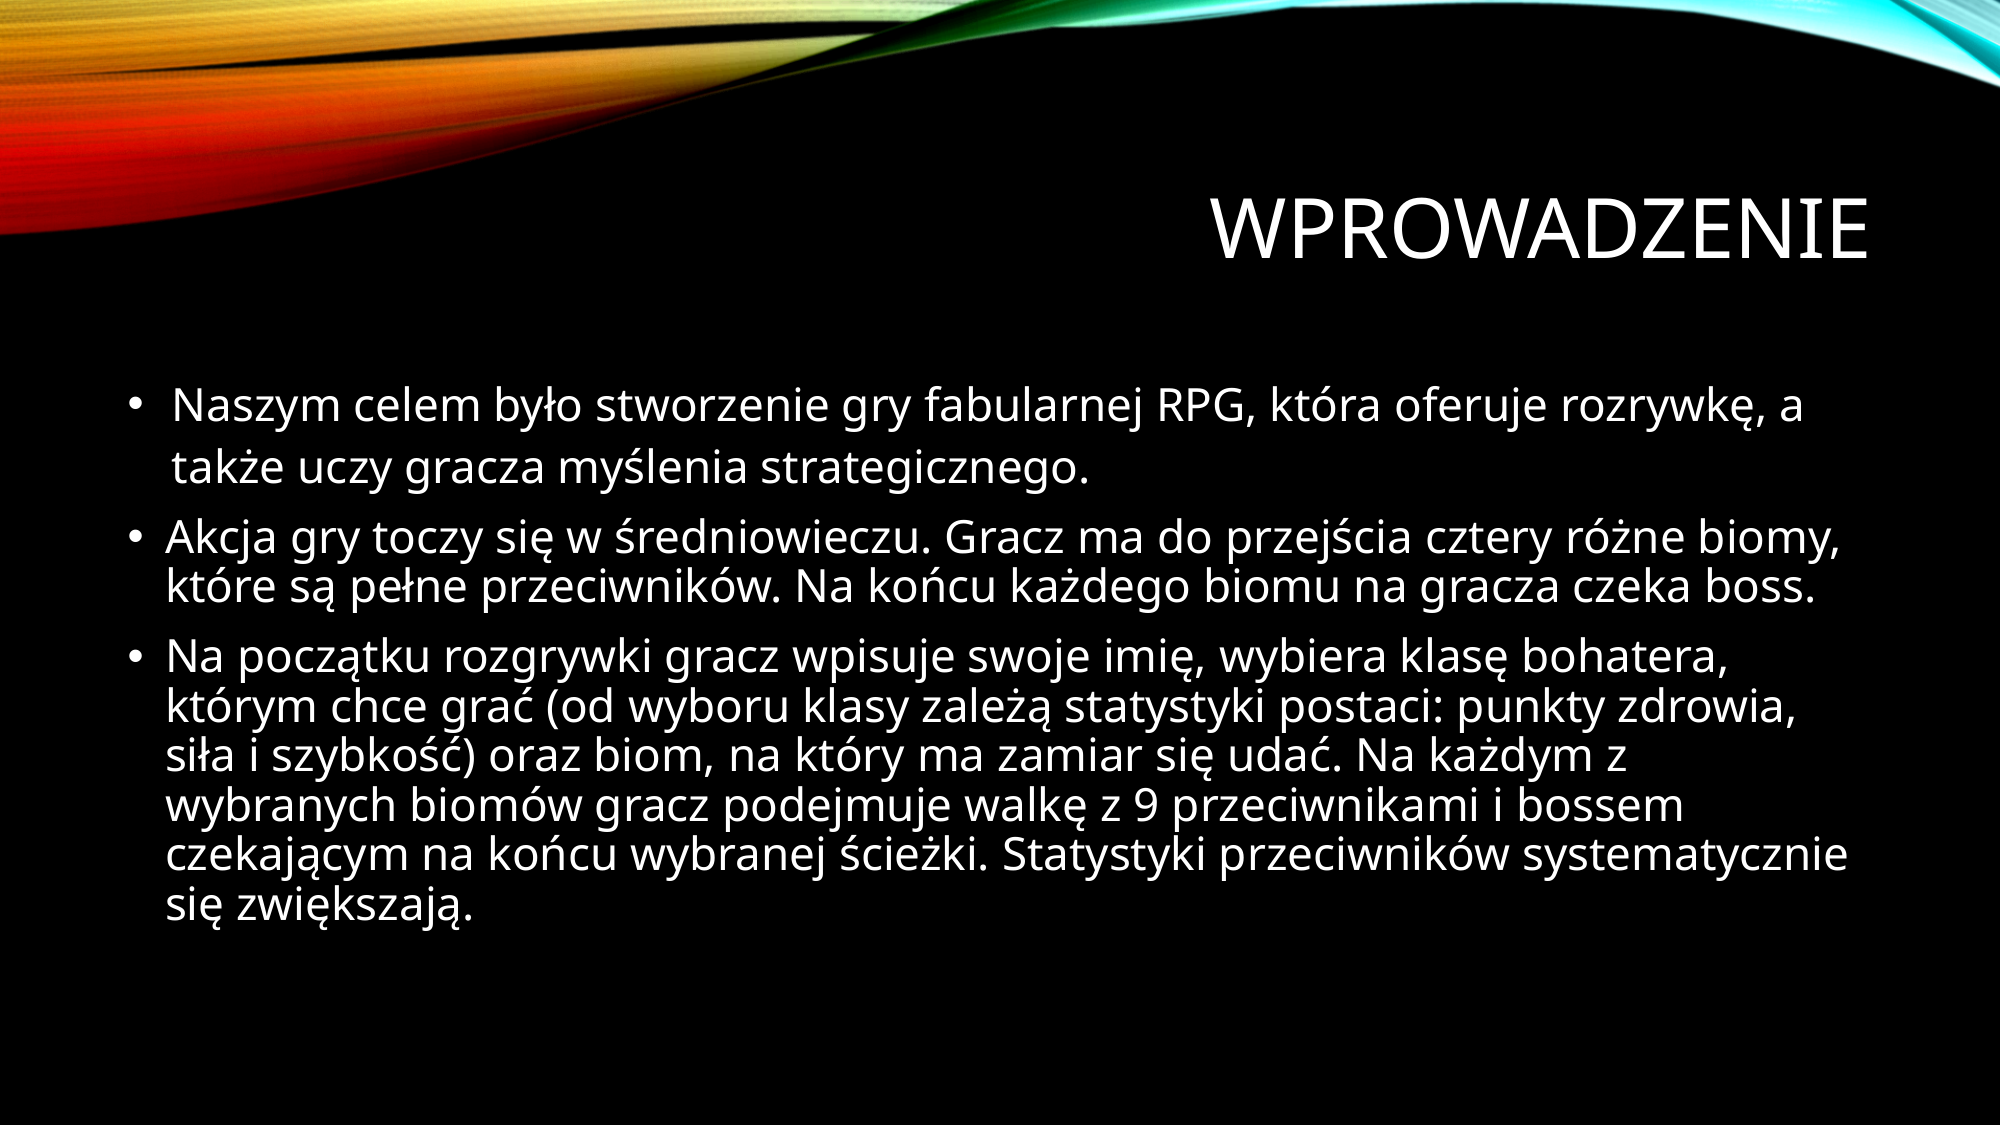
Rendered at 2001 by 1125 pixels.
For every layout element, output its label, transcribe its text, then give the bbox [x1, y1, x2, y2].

picture [0, 0, 2000, 237]
list Naszym celem było stworzenie gry fabularnej RPG, która oferuje rozrywkę, a także uczy gracza myślenia strategicznego. Akcja gry toczy się w średniowieczu. Gracz ma do przejścia cztery różne biomy, które są pełne przeciwników. Na końcu każdego biomu na gracza czeka boss. Na początku rozgrywki gracz wpisuje swoje imię, wybiera klasę bohatera, którym chce grać (od wyboru klasy zależą statystyki postaci: punkty zdrowia, siła i szybkość) oraz biom, na który ma zamiar się udać. Na każdym z wybranych biomów gracz podejmuje walkę z 9 przeciwnikami i bossem czekającym na końcu wybranej ścieżki. Statystyki przeciwników systematycznie się zwiększają. [112, 360, 1888, 1021]
title Wprowadzenie [474, 125, 1888, 338]
